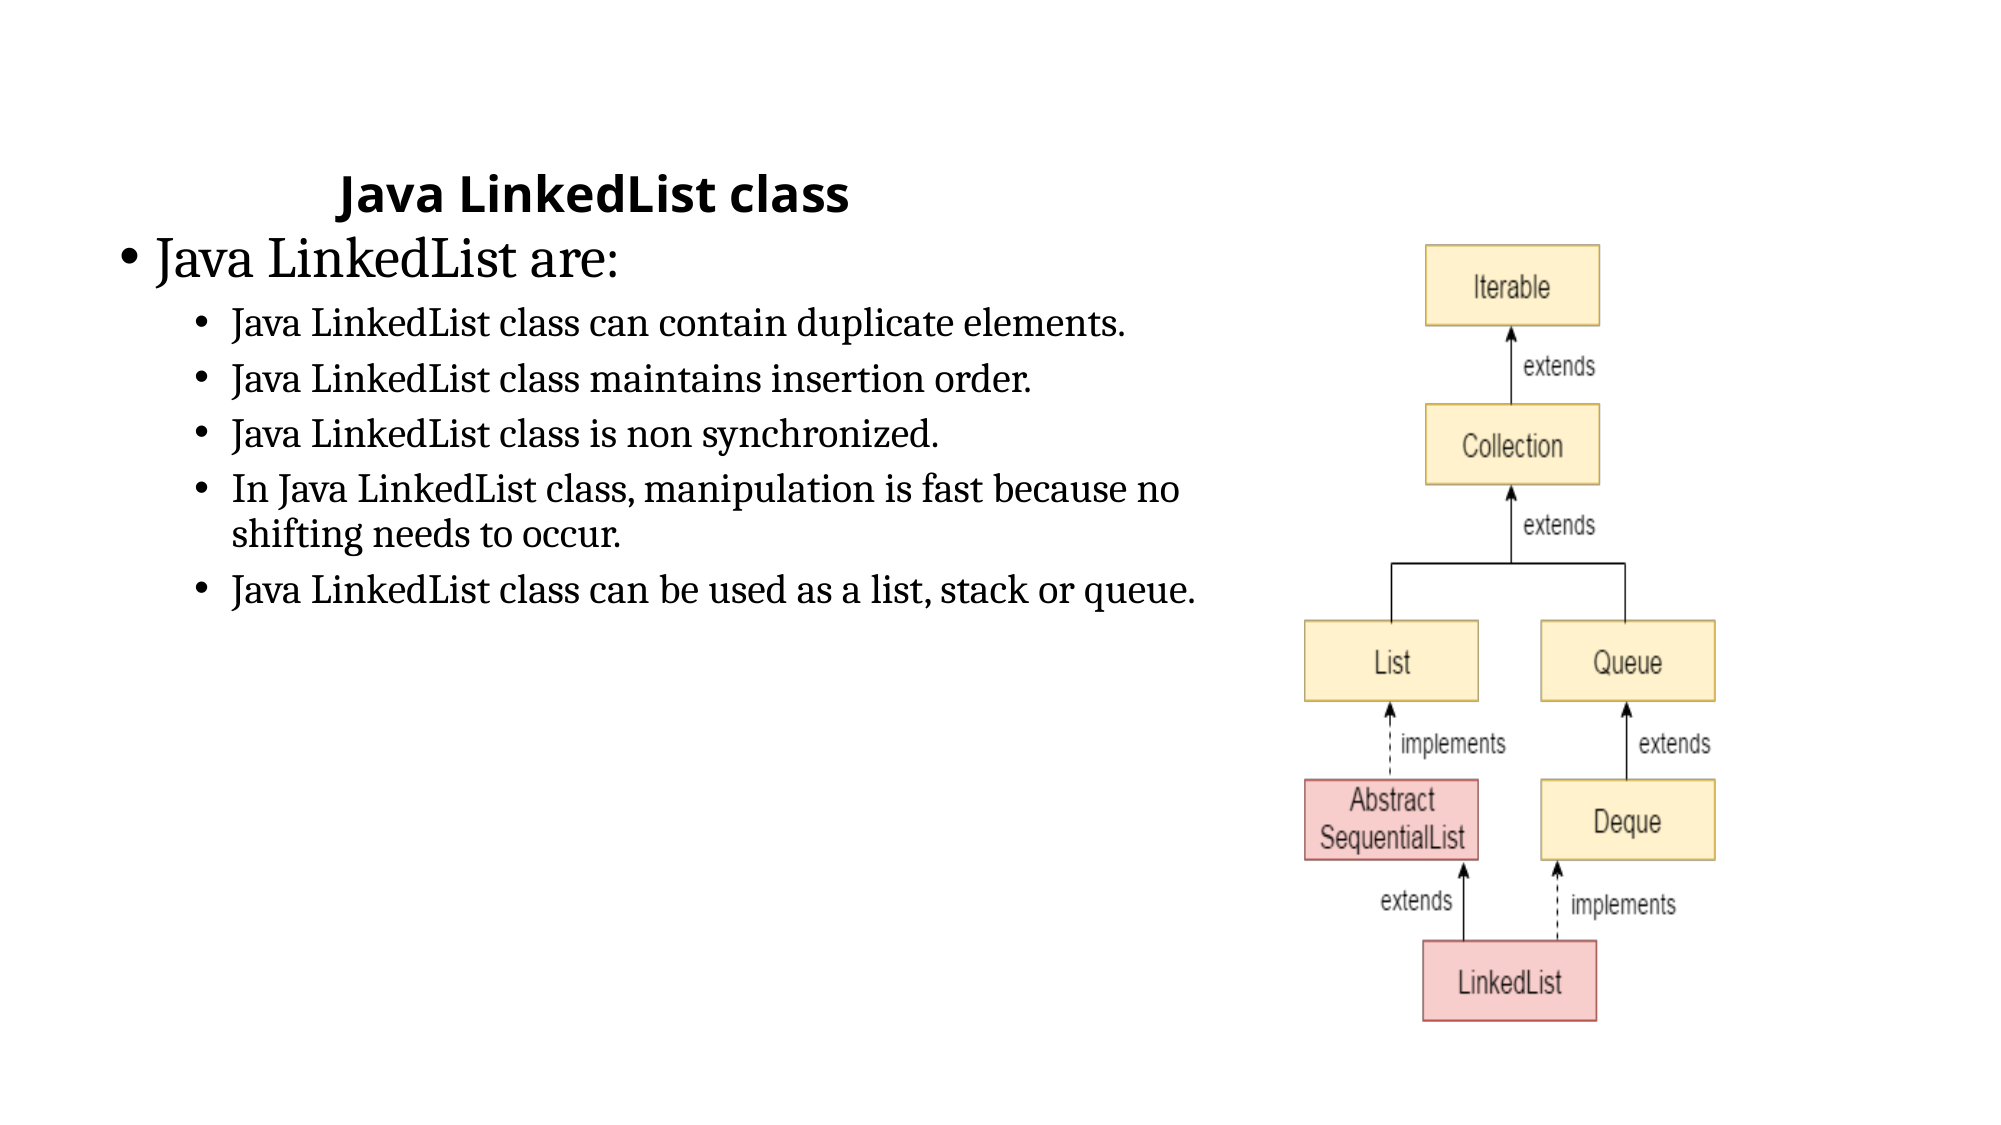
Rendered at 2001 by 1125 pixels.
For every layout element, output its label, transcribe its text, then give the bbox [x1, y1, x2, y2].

picture [1303, 243, 1717, 1024]
list Java LinkedList are: Java LinkedList class can contain duplicate elements. Java LinkedList class maintains insertion order. Java LinkedList class is non synchronized. In Java LinkedList class, manipulation is fast because no shifting needs to occur. Java LinkedList class can be used as a list, stack or queue. [104, 219, 1272, 980]
title Java LinkedList class [324, 149, 1000, 219]
